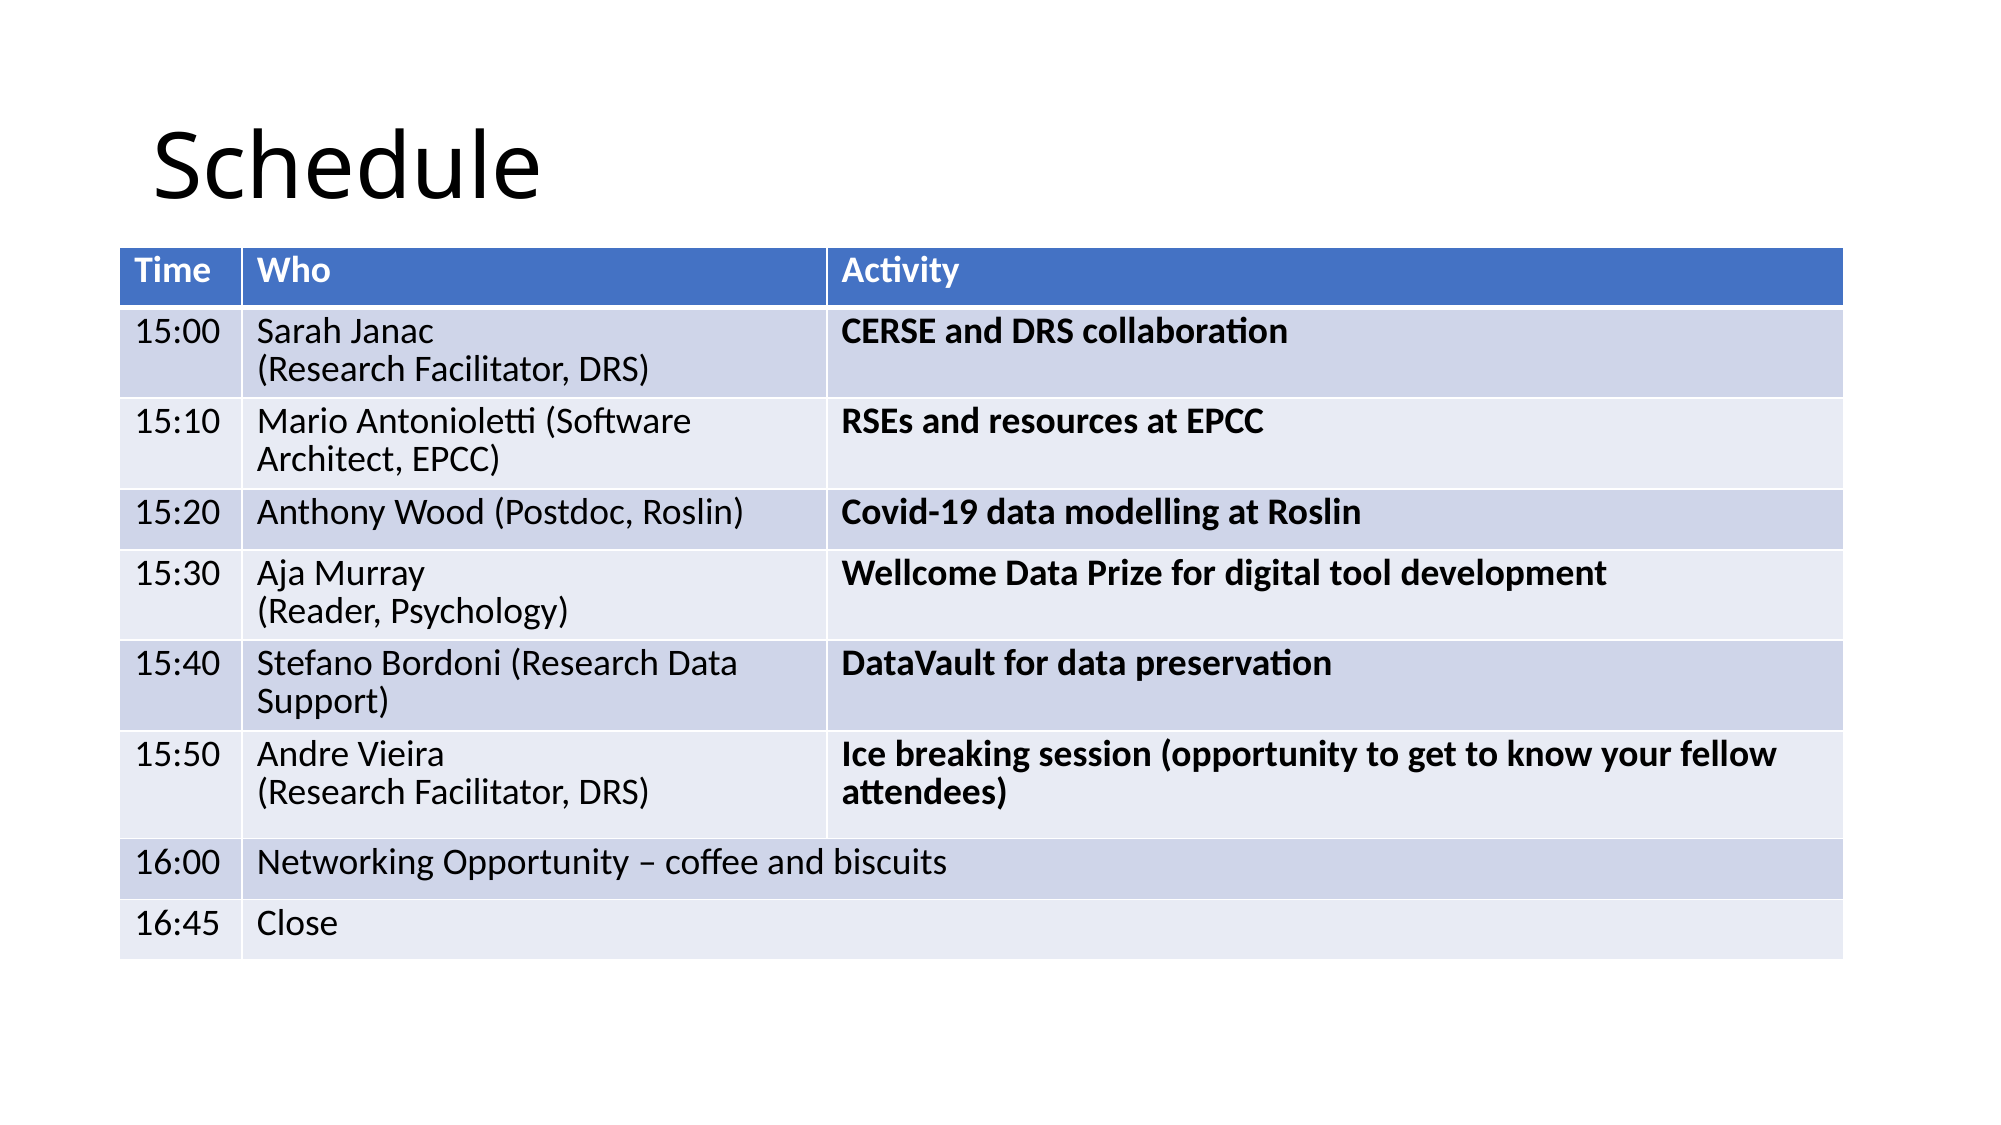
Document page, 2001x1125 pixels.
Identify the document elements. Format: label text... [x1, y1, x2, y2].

table_cell 16:45 [120, 900, 241, 959]
table_cell 15:50 [120, 732, 241, 838]
table_cell Aja Murray (Reader, Psychology) [243, 551, 826, 639]
table_cell Close [243, 900, 1843, 959]
table_cell Mario Antonioletti (Software Architect, EPCC) [243, 399, 826, 488]
table_header Activity [828, 248, 1843, 305]
table_cell CERSE and DRS collaboration [828, 310, 1843, 397]
table_header Who [243, 248, 826, 305]
table_cell Anthony Wood (Postdoc, Roslin) [243, 490, 826, 549]
title Schedule [137, 59, 1863, 278]
table_cell 15:30 [120, 551, 241, 639]
table_header Time [120, 248, 241, 305]
table_cell 15:00 [120, 310, 241, 397]
table_cell 16:00 [120, 839, 241, 899]
table_cell 15:40 [120, 641, 241, 730]
table_cell DataVault for data preservation [828, 641, 1843, 730]
table_cell Andre Vieira (Research Facilitator, DRS) [243, 732, 826, 838]
table_cell RSEs and resources at EPCC [828, 399, 1843, 488]
table_cell Networking Opportunity – coffee and biscuits [243, 839, 1843, 899]
table_cell Covid-19 data modelling at Roslin [828, 490, 1843, 549]
table_cell Ice breaking session (opportunity to get to know your fellow attendees) [828, 732, 1843, 838]
table_cell 15:20 [120, 490, 241, 549]
table_cell Sarah Janac (Research Facilitator, DRS) [243, 310, 826, 397]
table_cell Stefano Bordoni (Research Data Support) [243, 641, 826, 730]
table_cell Wellcome Data Prize for digital tool development [828, 551, 1843, 639]
table_cell 15:10 [120, 399, 241, 488]
